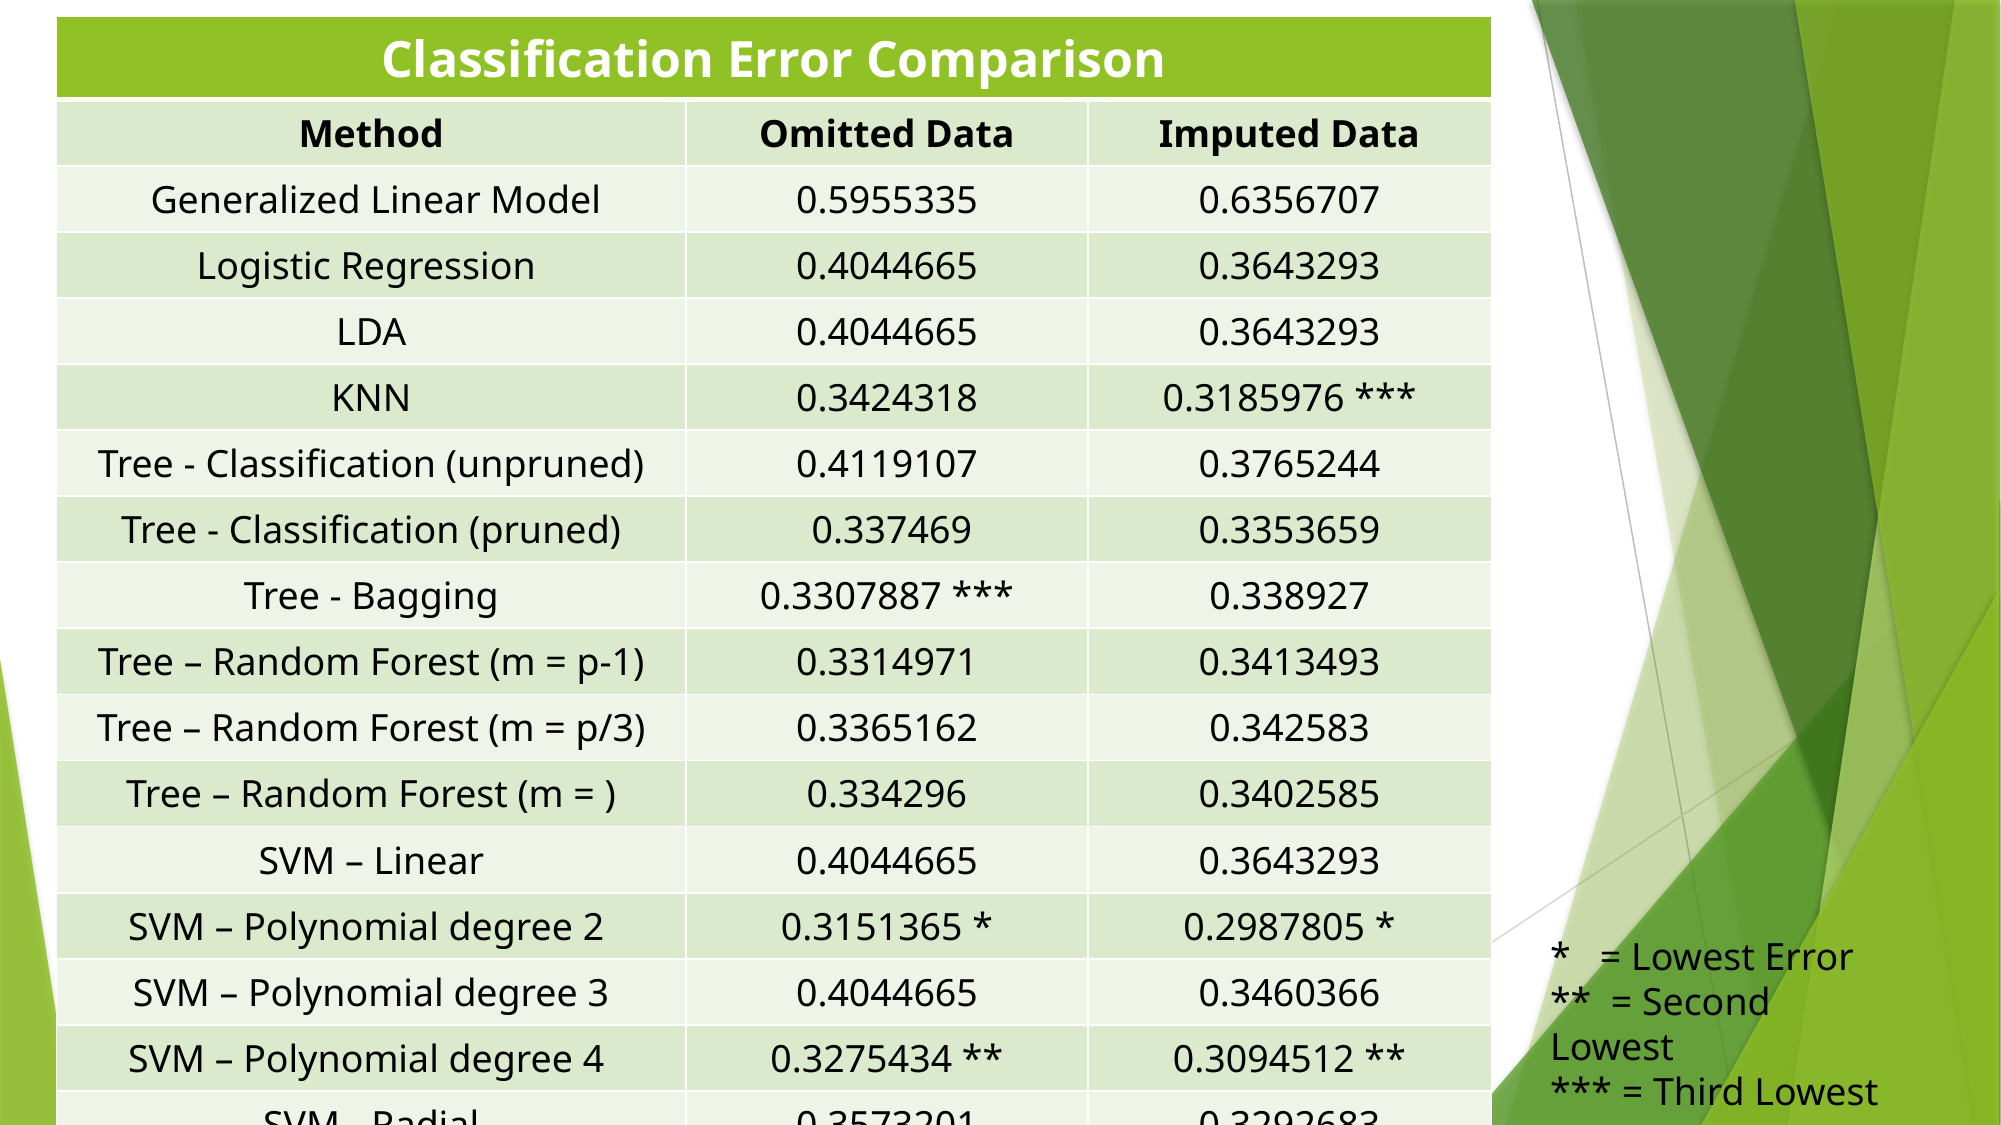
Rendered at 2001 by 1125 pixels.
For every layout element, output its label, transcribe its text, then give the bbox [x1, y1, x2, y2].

text_box * = Lowest Error ** = Second Lowest *** = Third Lowest [1535, 925, 1911, 1121]
